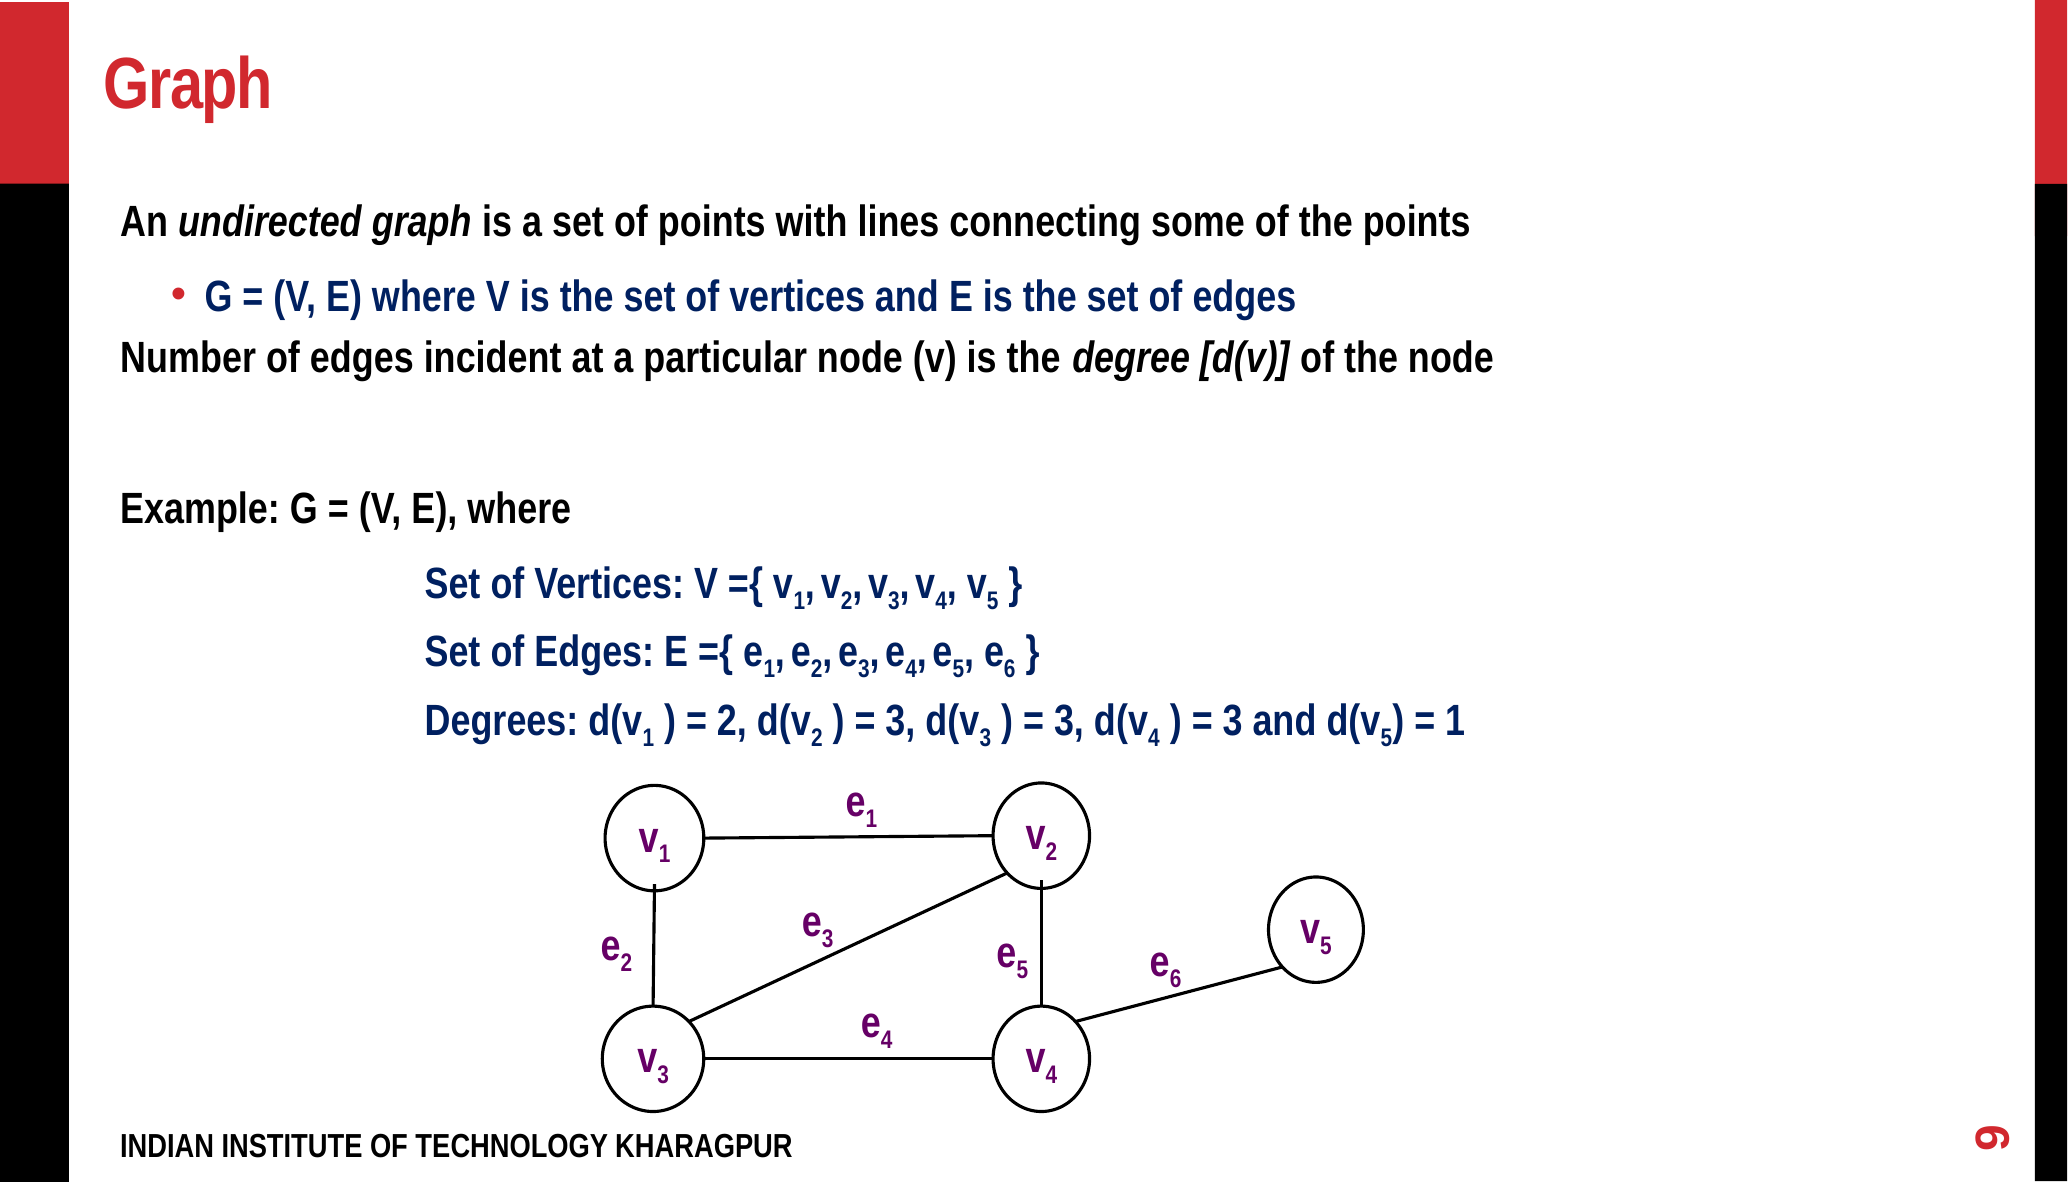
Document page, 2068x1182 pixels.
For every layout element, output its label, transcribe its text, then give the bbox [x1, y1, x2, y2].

list An undirected graph is a set of points with lines connecting some of the points G = (V, E) where V is the set of vertices and E is the set of edges Number of edges incident at a particular node (v) is the degree [d(v)] of the node Example: G = (V, E), where Set of Vertices: V ={ v1, v2, v3, v4, v5 } Set of Edges: E ={ e1, e2, e3, e4, e5, e6 } Degrees: d(v1 ) = 2, d(v2 ) = 3, d(v3 ) = 3, d(v4 ) = 3 and d(v5) = 1 [103, 183, 1999, 1056]
footer INDIAN INSTITUTE OF TECHNOLOGY KHARAGPUR [103, 1115, 1361, 1168]
text_box [397, 492, 559, 589]
title Graph [86, 26, 2016, 132]
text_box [584, 764, 1364, 1108]
slide_number 9 [1963, 1046, 2016, 1169]
